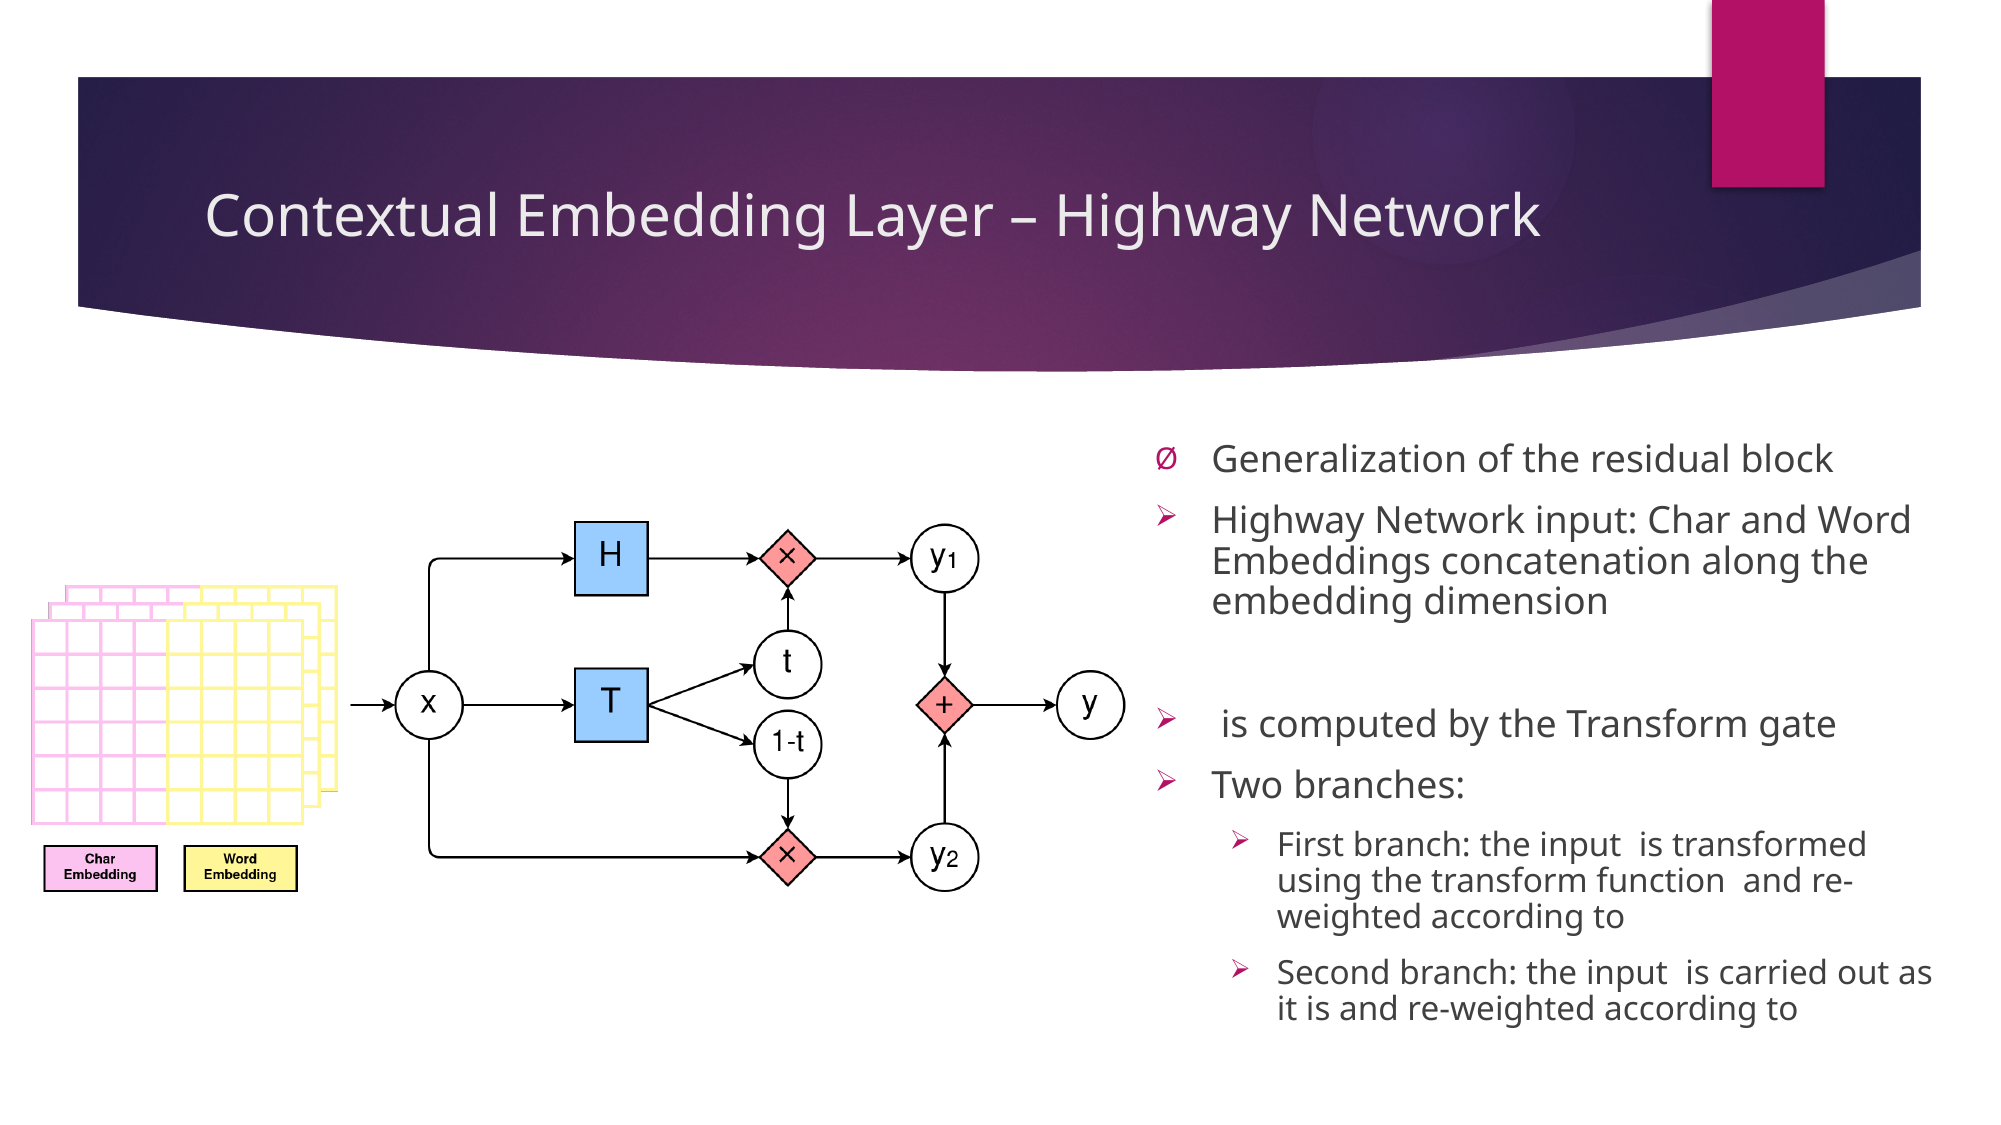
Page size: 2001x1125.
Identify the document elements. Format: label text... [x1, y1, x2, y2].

picture [8, 498, 1148, 915]
title Contextual Embedding Layer – Highway Network [189, 159, 1667, 276]
